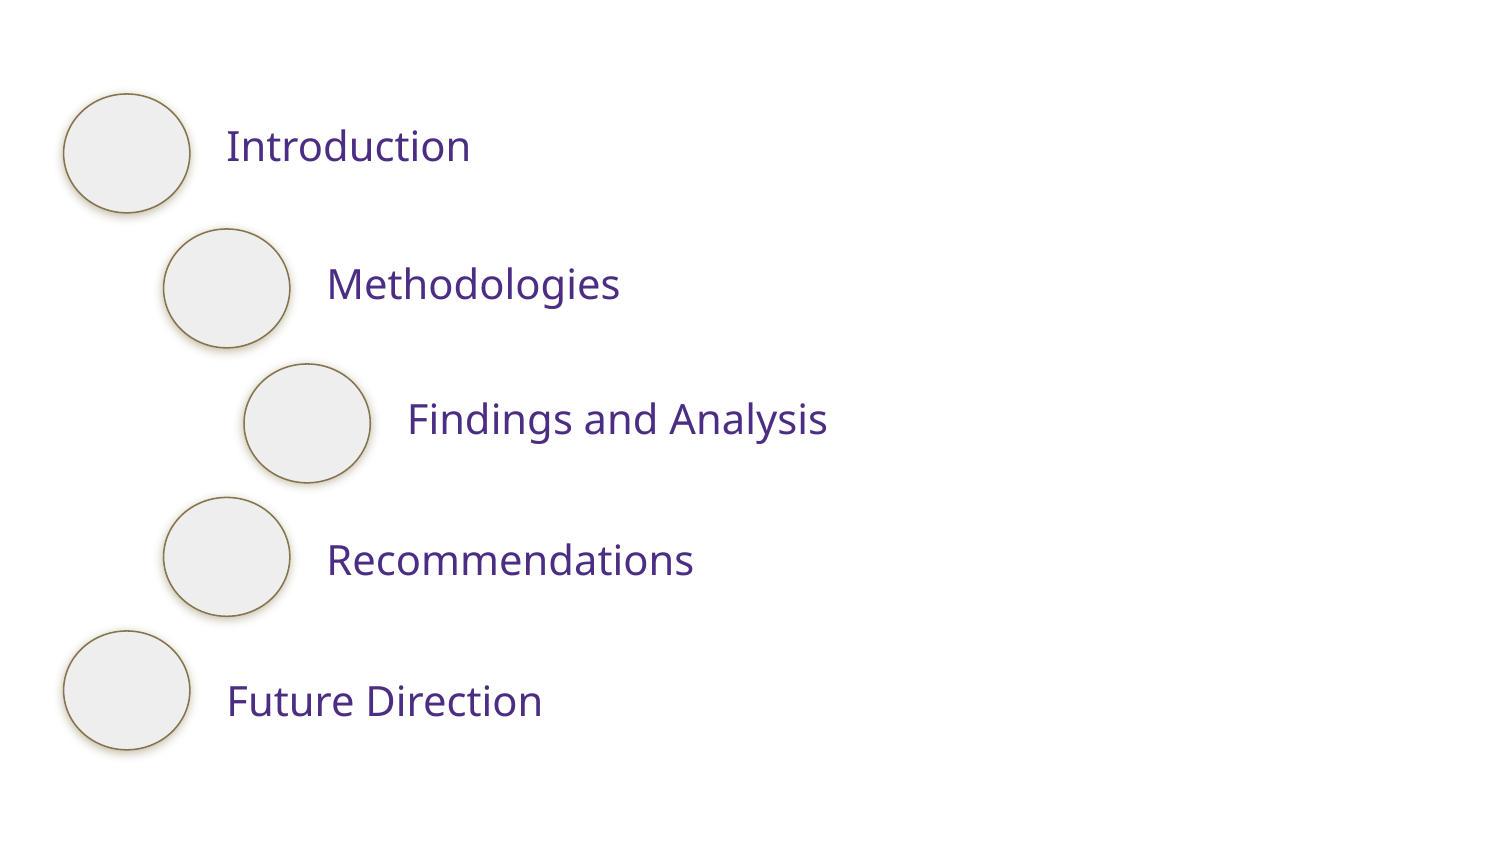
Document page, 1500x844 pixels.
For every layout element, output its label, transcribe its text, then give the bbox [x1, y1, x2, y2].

text_box [63, 93, 189, 213]
text_box [163, 228, 289, 348]
text_box [244, 363, 370, 483]
text_box Methodologies [289, 242, 1129, 328]
text_box [63, 630, 189, 750]
text_box Future Direction [189, 659, 1029, 745]
text_box Findings and Analysis [370, 378, 1210, 463]
text_box [163, 497, 289, 617]
text_box Introduction [189, 104, 1478, 190]
text_box Recommendations [289, 518, 1129, 604]
